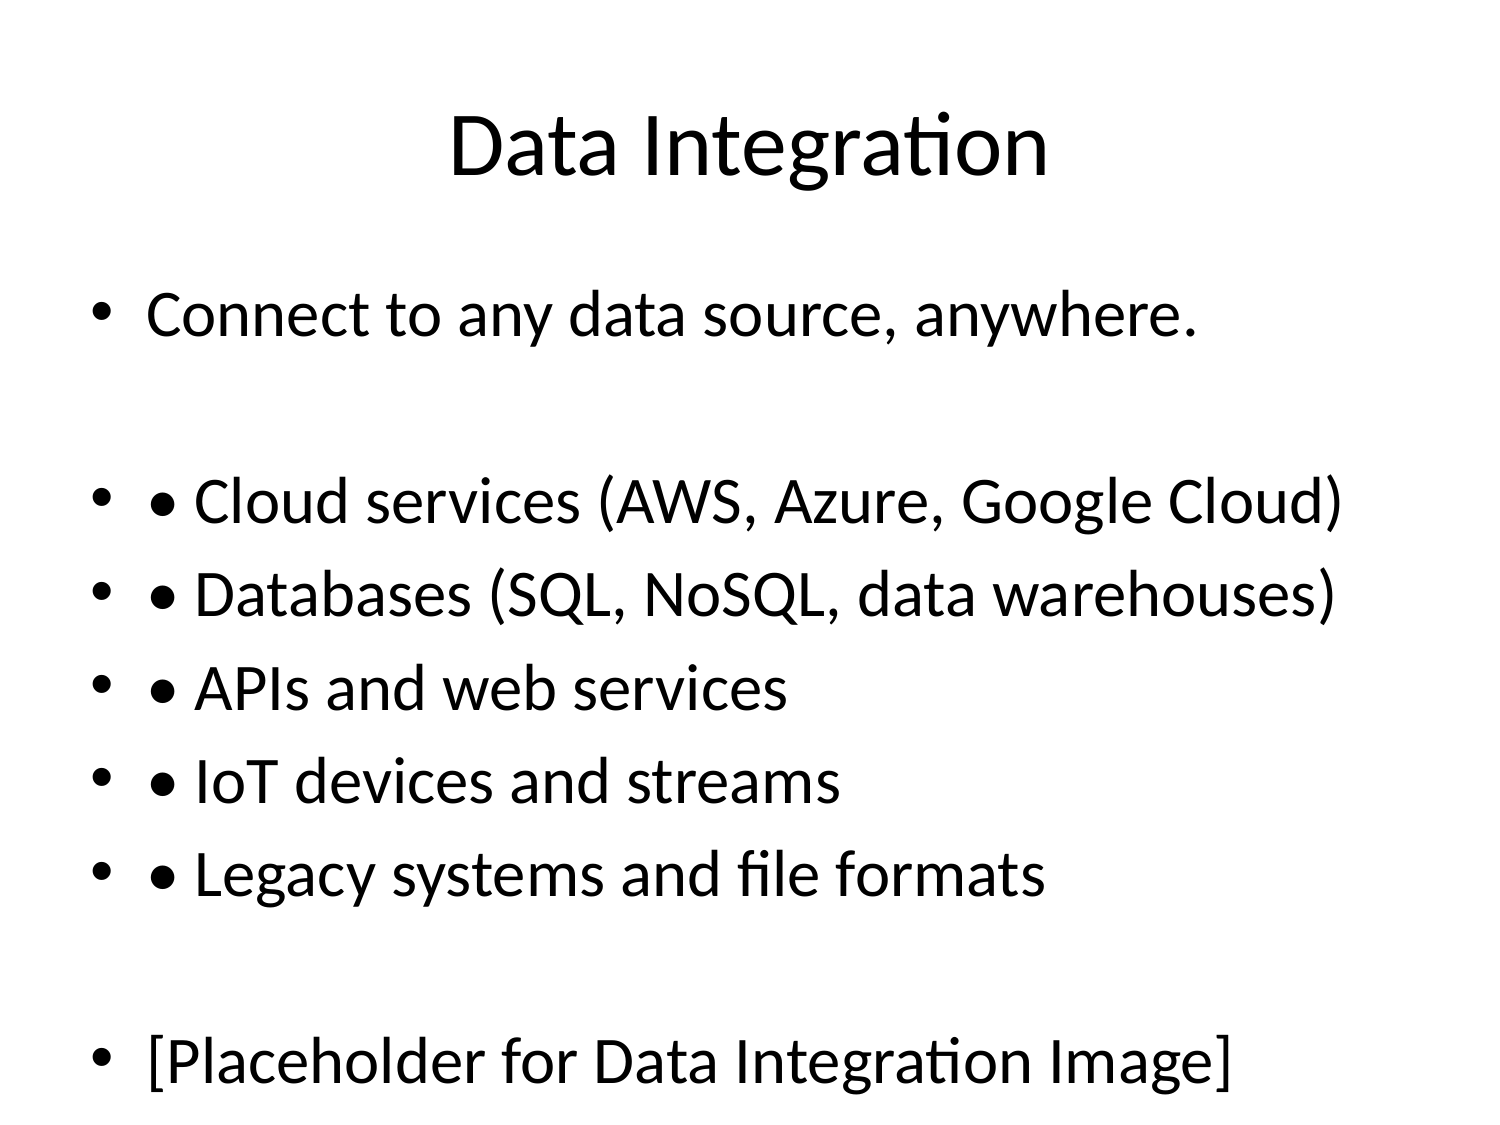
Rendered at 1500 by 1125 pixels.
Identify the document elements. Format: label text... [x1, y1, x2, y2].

title Data Integration [75, 45, 1425, 233]
list Connect to any data source, anywhere. • Cloud services (AWS, Azure, Google Cloud) • Databases (SQL, NoSQL, data warehouses) • APIs and web services • IoT devices and streams • Legacy systems and file formats [Placeholder for Data Integration Image] [75, 262, 1425, 1005]
